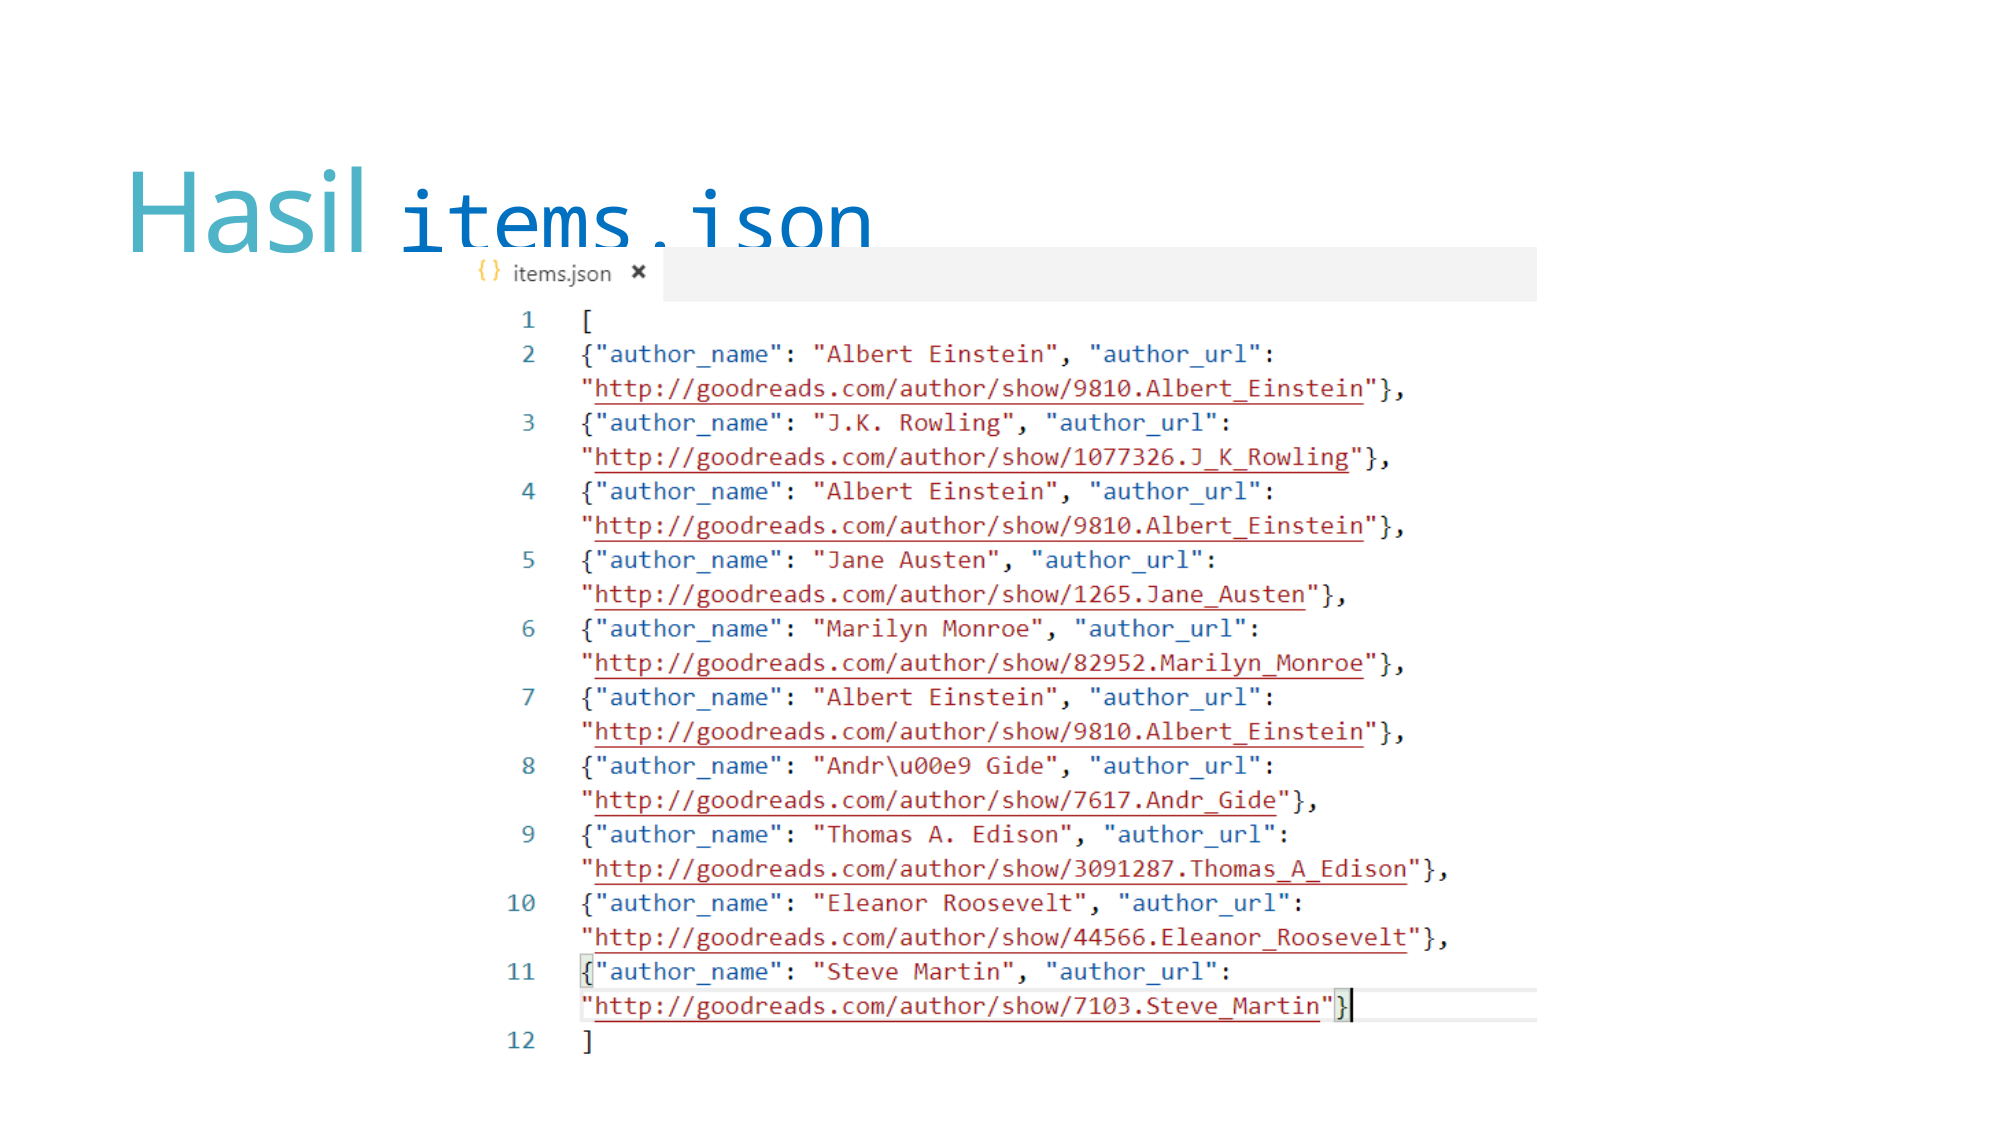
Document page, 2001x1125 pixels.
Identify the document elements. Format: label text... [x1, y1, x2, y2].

picture [462, 247, 1538, 1080]
title Hasil items.json [107, 81, 1875, 354]
